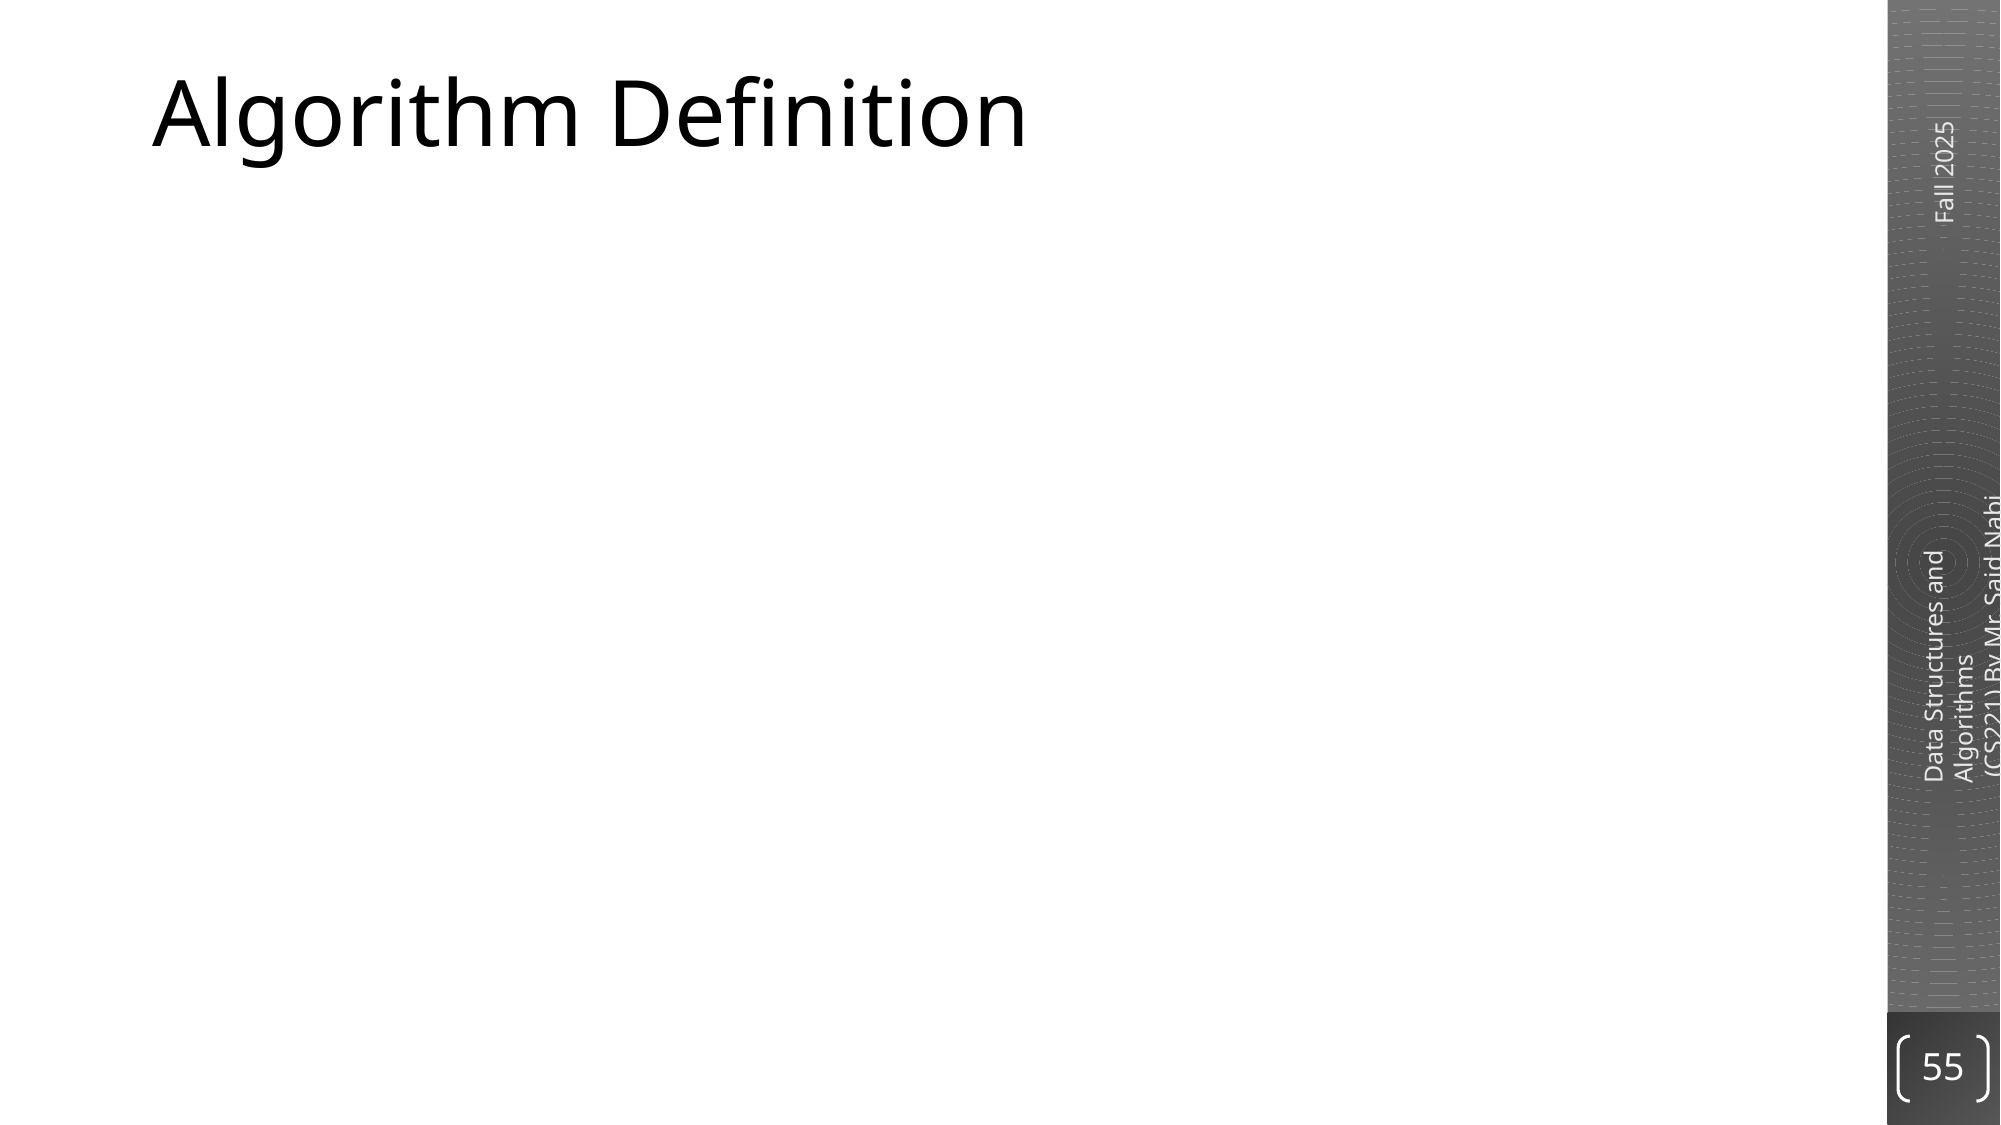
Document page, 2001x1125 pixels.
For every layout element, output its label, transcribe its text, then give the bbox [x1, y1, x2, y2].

title Algorithm Definition [137, 59, 1863, 278]
